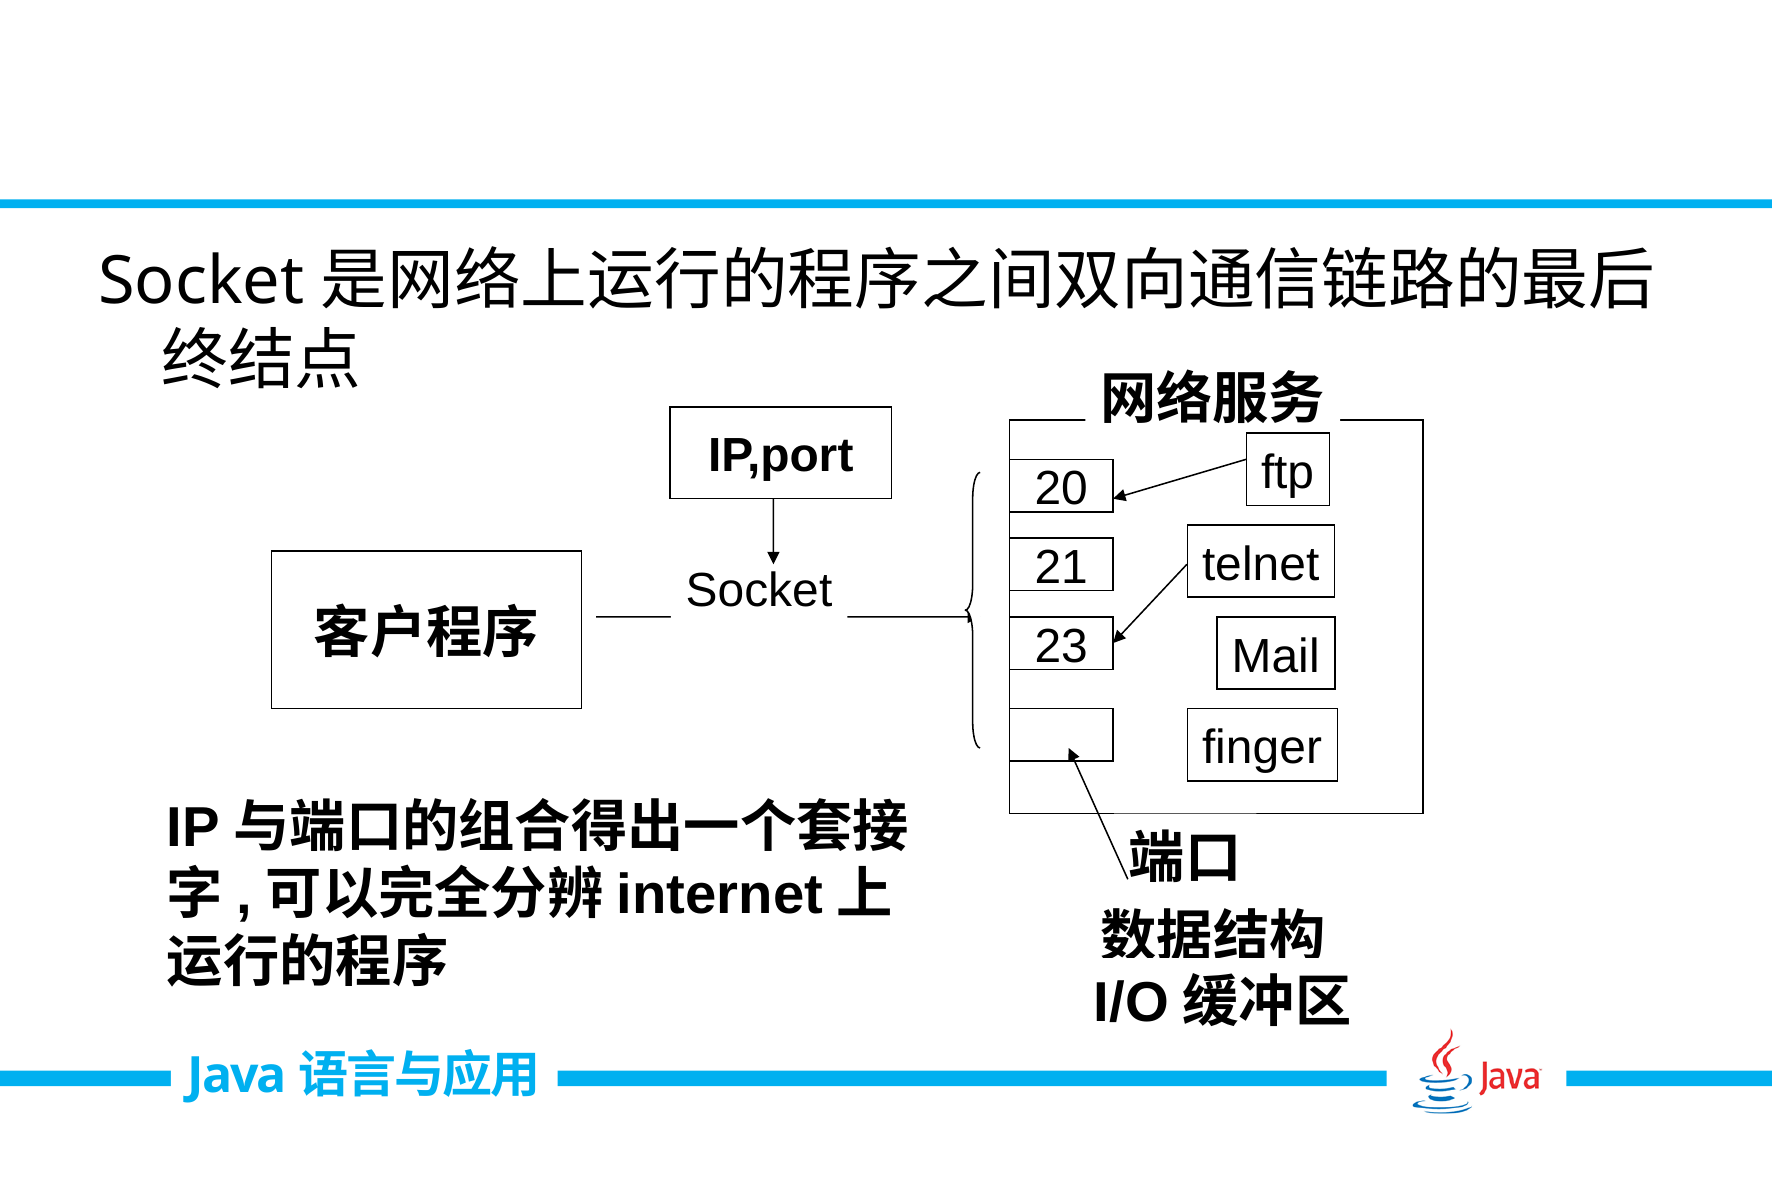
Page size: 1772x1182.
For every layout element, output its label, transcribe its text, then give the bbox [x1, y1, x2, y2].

list Socket是网络上运行的程序之间双向通信链路的最后终结点 [80, 228, 1677, 1009]
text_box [271, 354, 1424, 1042]
picture [1386, 1019, 1567, 1117]
text_box IP与端口的组合得出一个套接字,可以完全分辨internet上运行的程序 [150, 781, 265, 1002]
